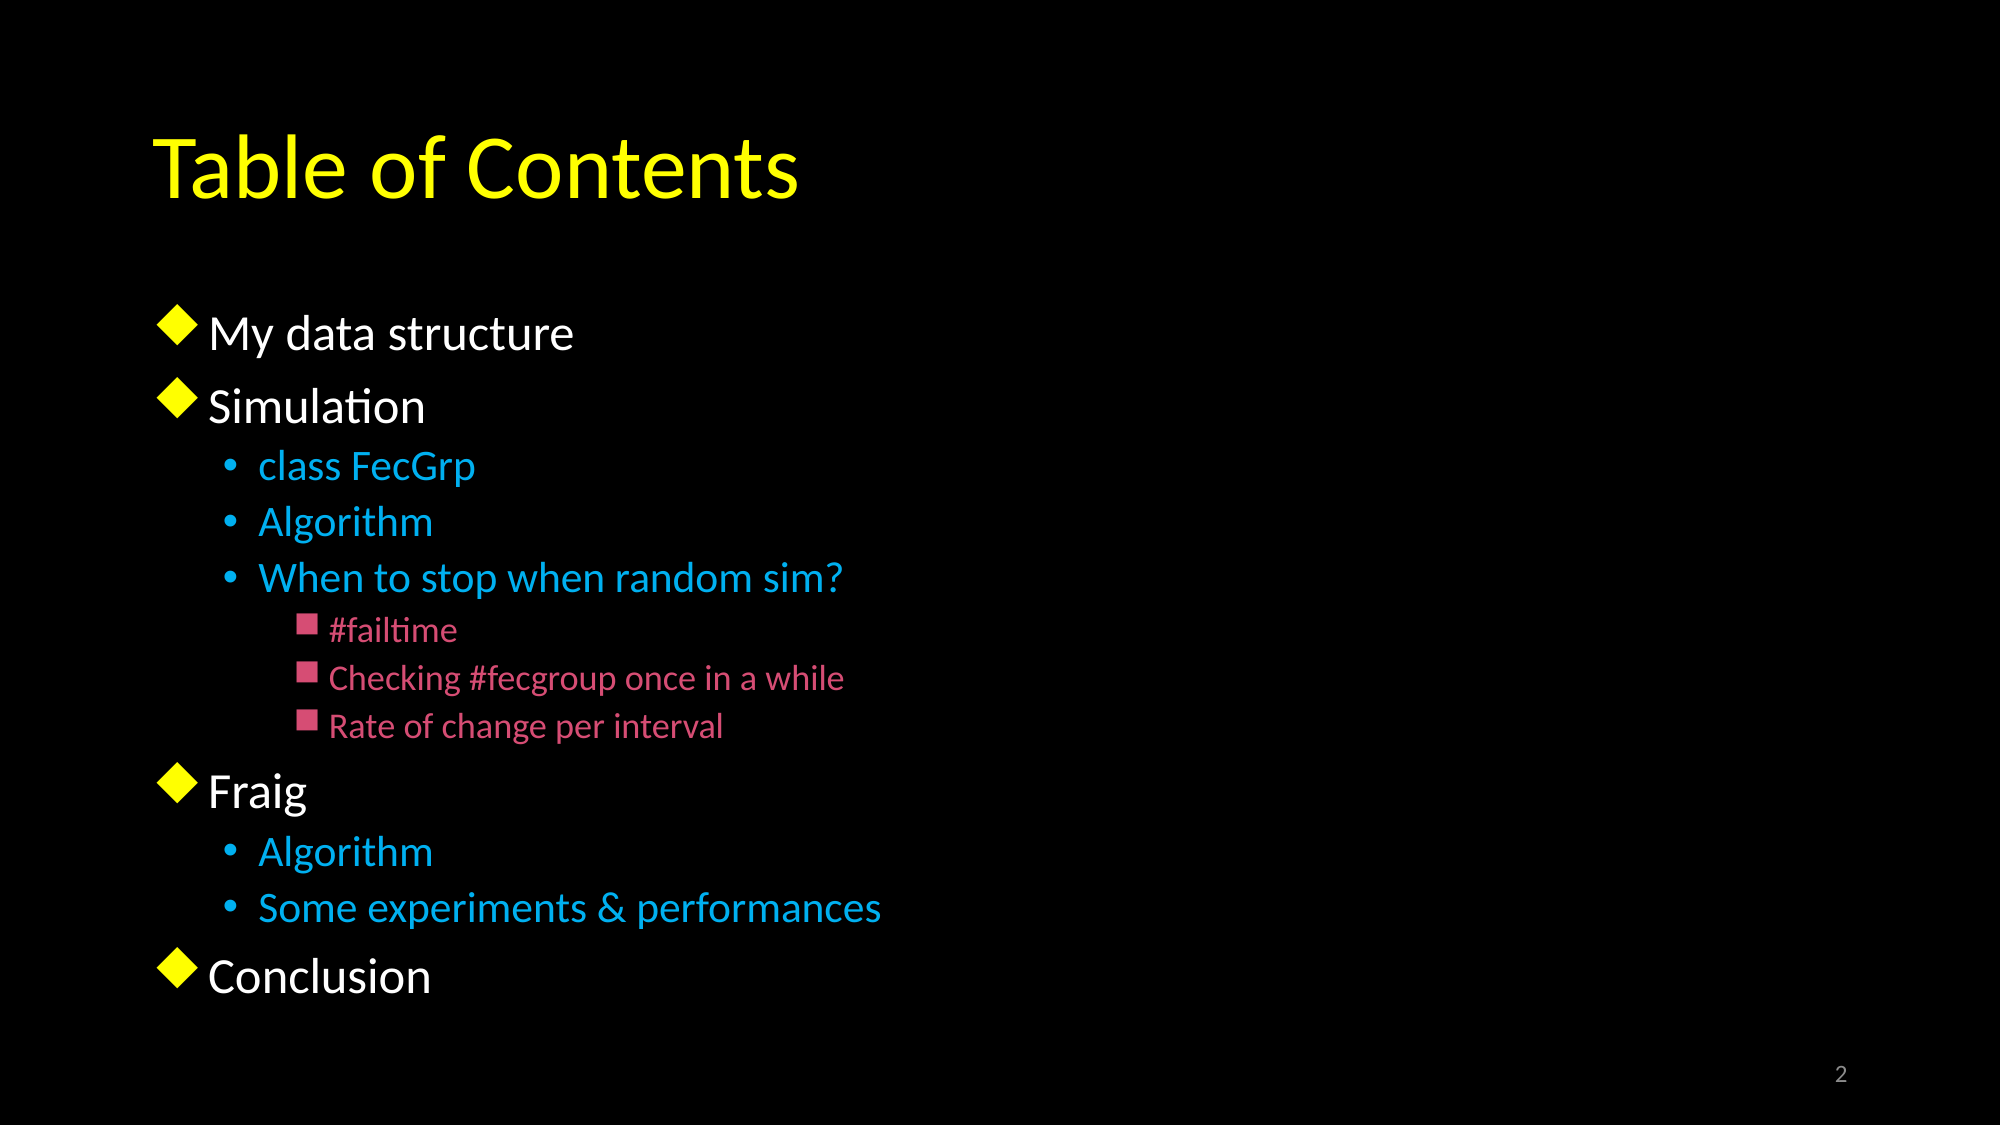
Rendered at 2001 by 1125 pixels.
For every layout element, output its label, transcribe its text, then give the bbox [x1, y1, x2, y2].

slide_number 2 [1412, 1042, 1863, 1103]
title Table of Contents [137, 59, 1863, 278]
list My data structure Simulation class FecGrp Algorithm When to stop when random sim? #failtime Checking #fecgroup once in a while Rate of change per interval Fraig Algorithm Some experiments & performances Conclusion [137, 299, 1863, 1014]
